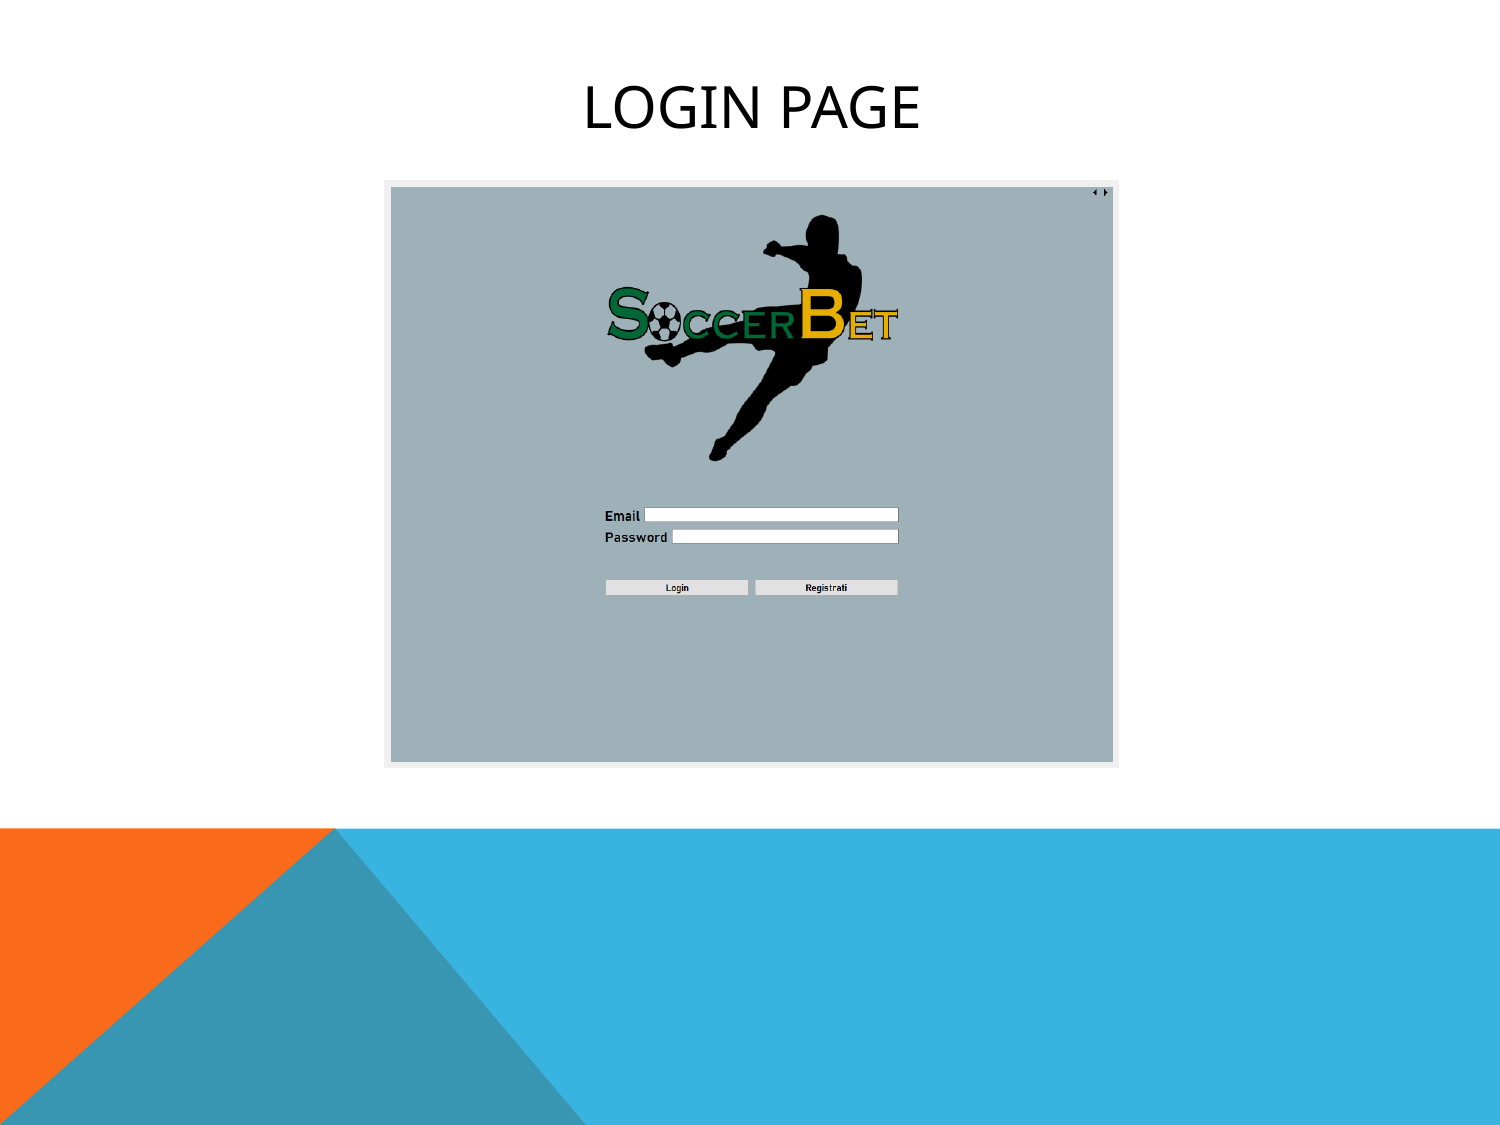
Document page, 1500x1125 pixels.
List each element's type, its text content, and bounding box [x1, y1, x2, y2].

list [384, 180, 1120, 768]
title Login page [135, 60, 1369, 150]
